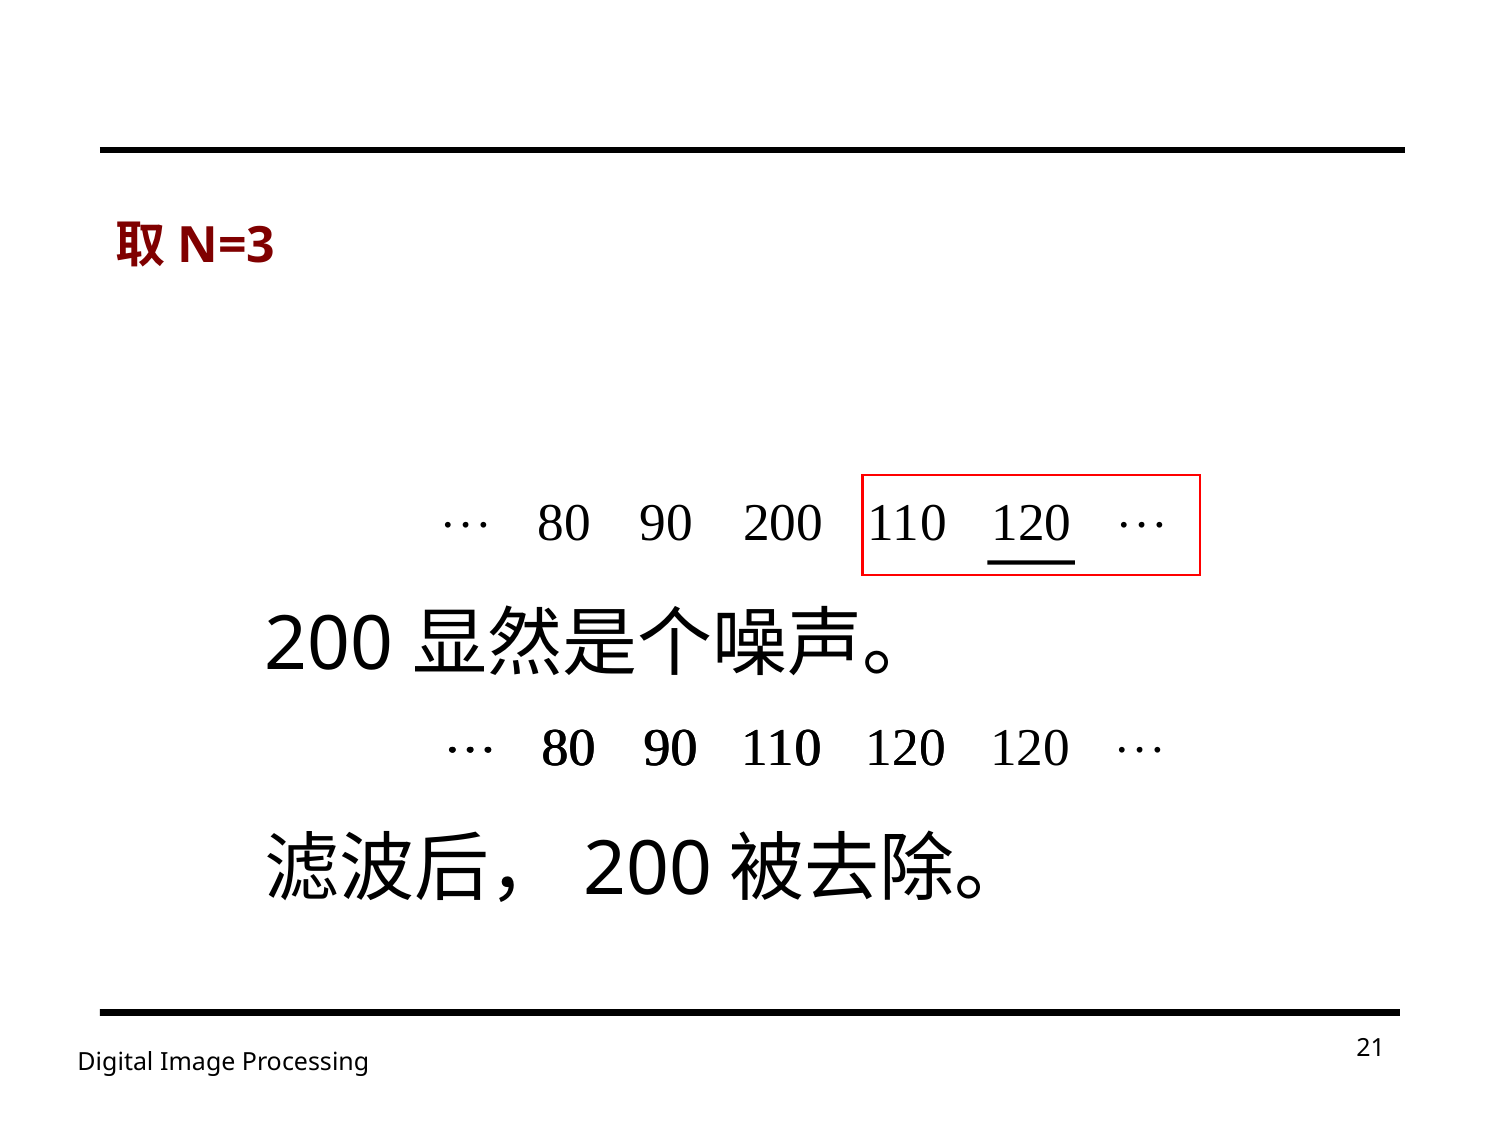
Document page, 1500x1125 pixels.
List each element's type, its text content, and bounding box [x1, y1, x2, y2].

text_box 滤波后，200被去除。 [249, 812, 1401, 925]
list 取N=3 [100, 205, 1309, 341]
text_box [442, 712, 1175, 788]
text_box [862, 474, 1200, 575]
slide_number 21 [1074, 1024, 1400, 1103]
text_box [437, 487, 1176, 563]
slide_number Digital Image Processing [62, 1037, 488, 1116]
text_box 200显然是个噪声。 [249, 587, 1401, 700]
